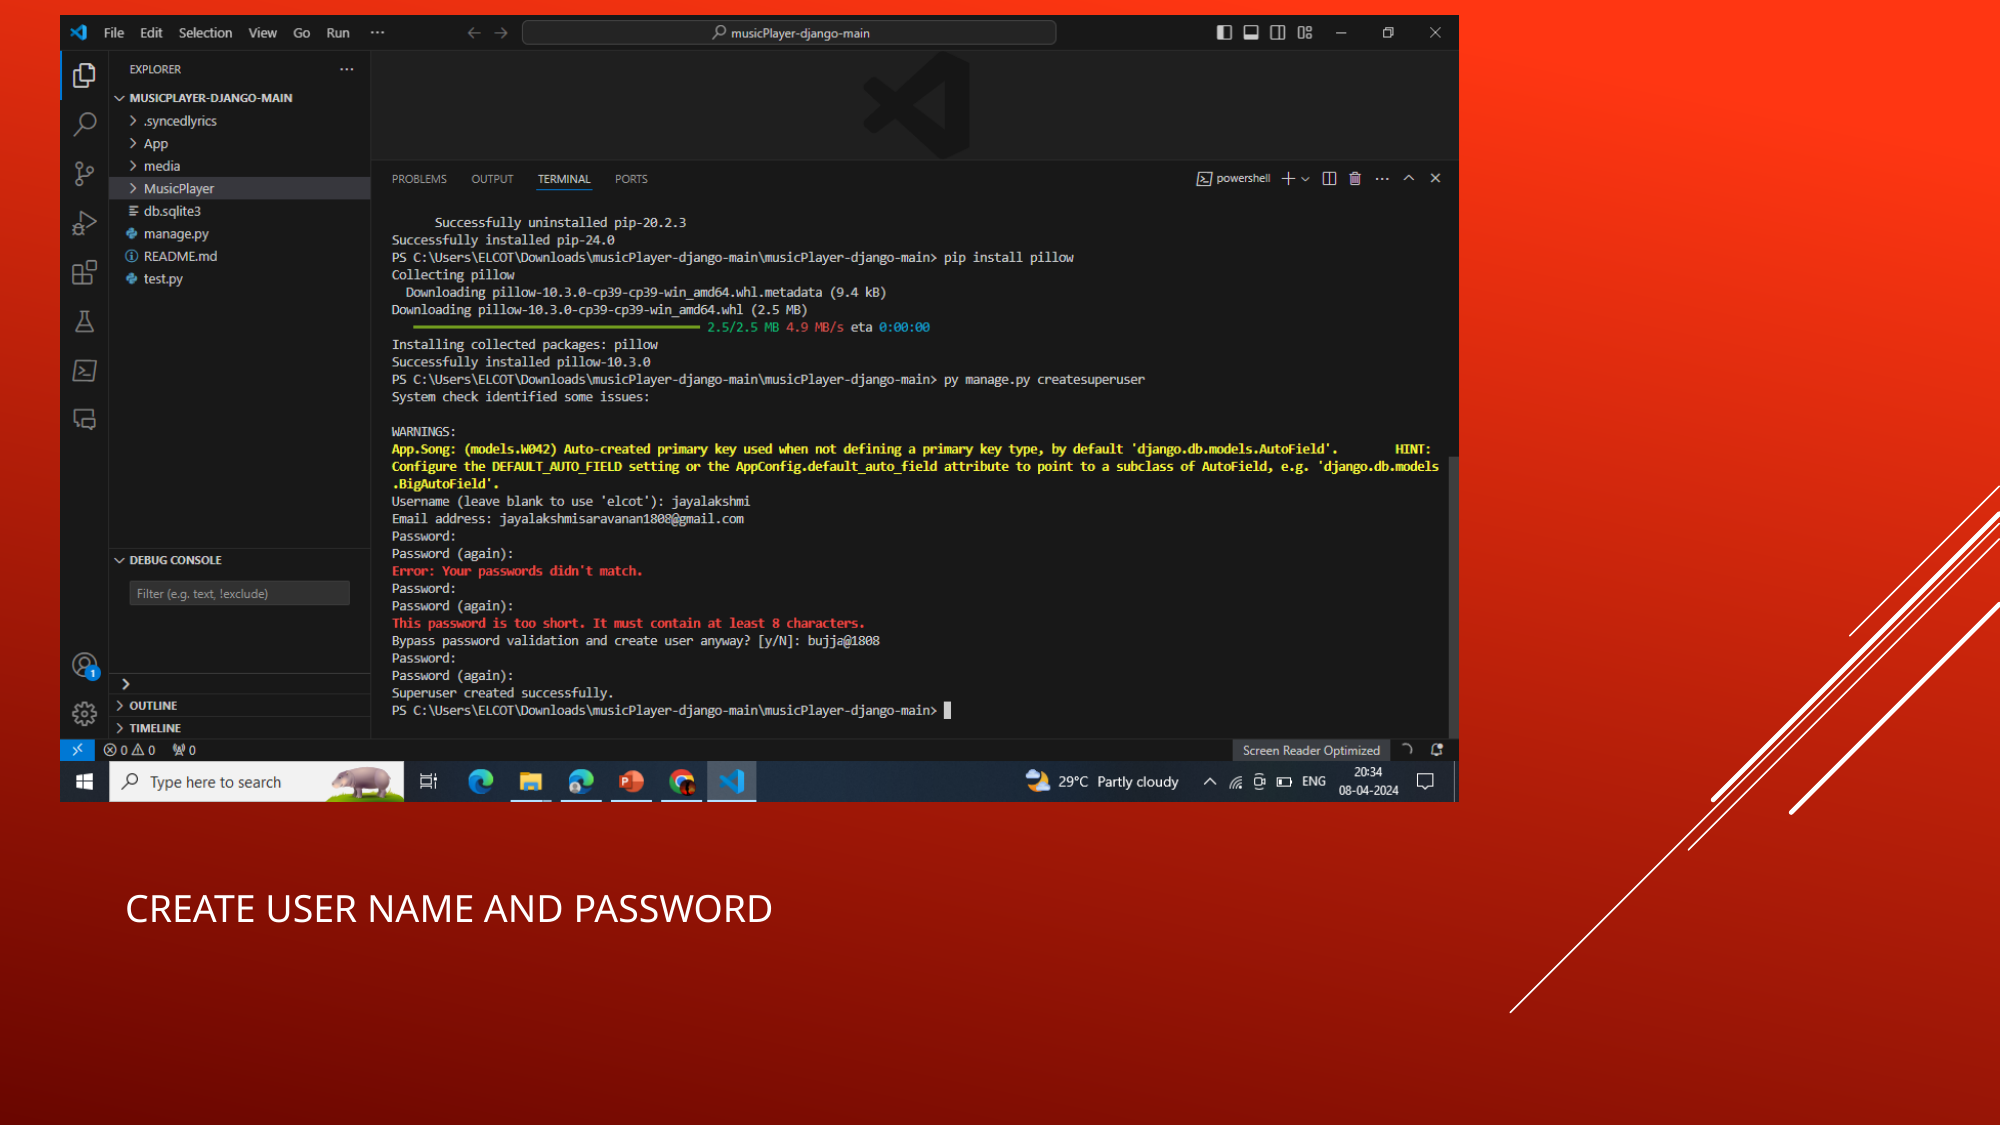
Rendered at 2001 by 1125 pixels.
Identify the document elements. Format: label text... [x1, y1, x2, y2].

text_box CREATE USER NAME AND PASSWORD [110, 877, 789, 937]
picture [60, 14, 1460, 802]
